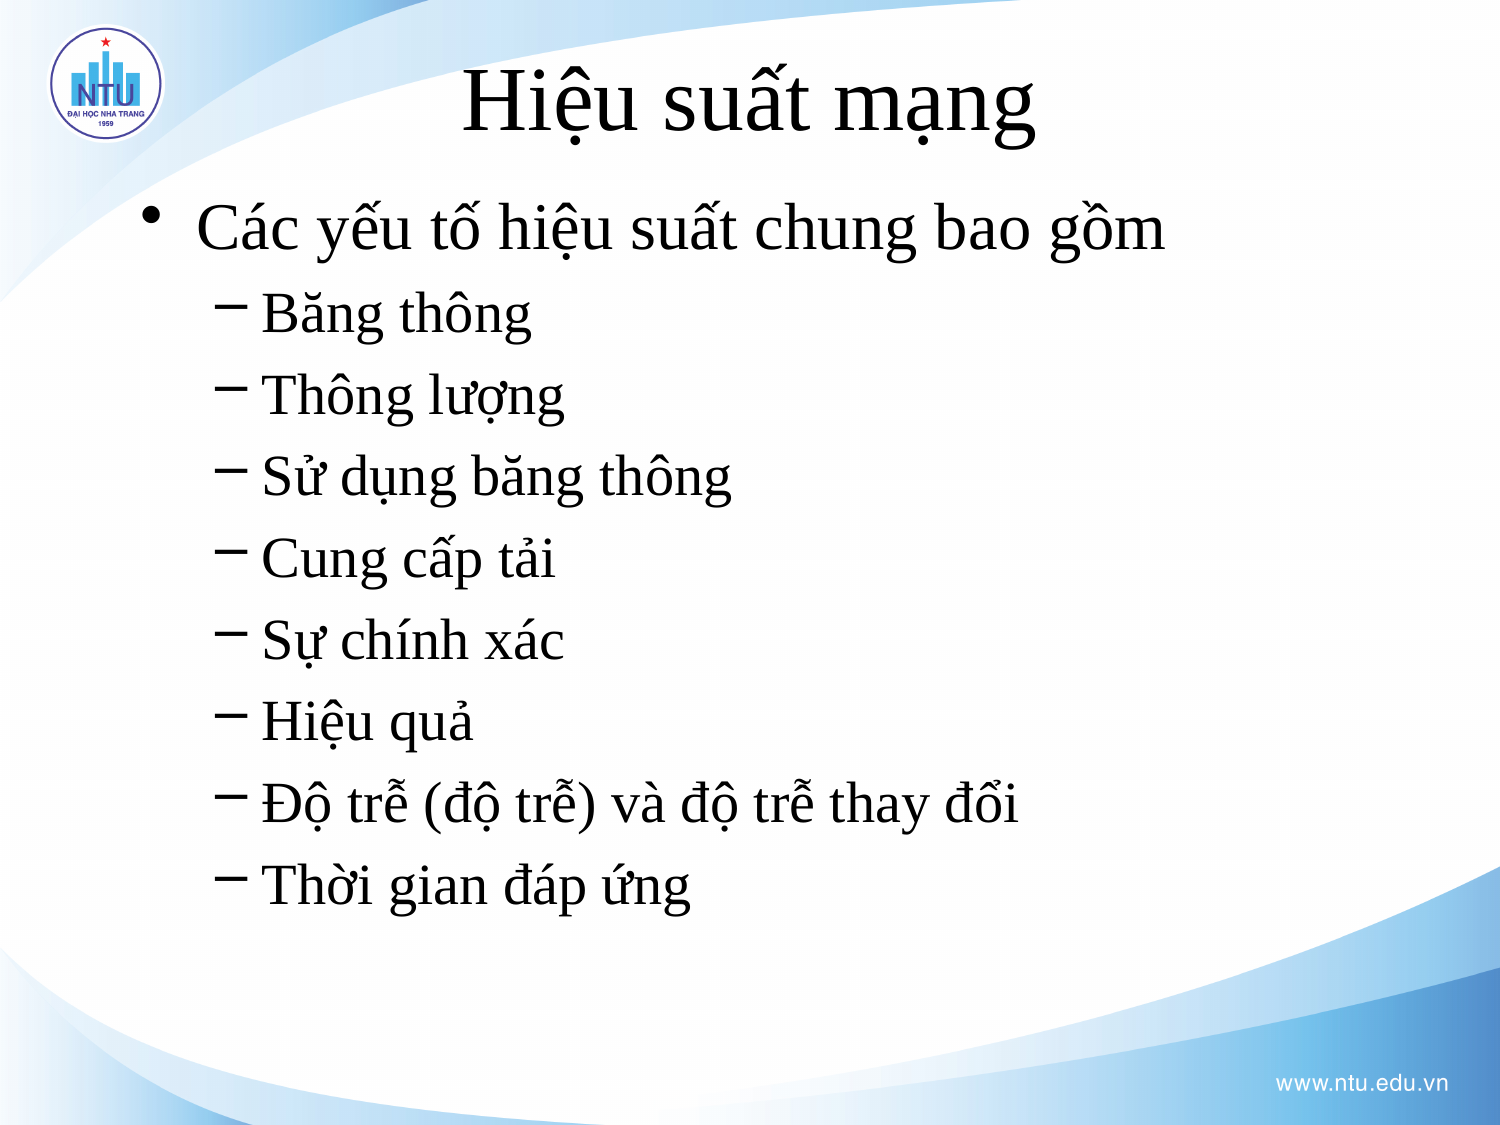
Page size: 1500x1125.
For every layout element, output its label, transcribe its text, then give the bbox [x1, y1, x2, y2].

picture [0, 0, 1500, 1125]
title Hiệu suất mạng [112, 0, 1388, 188]
list Các yếu tố hiệu suất chung bao gồm Băng thông Thông lượng Sử dụng băng thông Cung cấp tải Sự chính xác Hiệu quả Độ trễ (độ trễ) và độ trễ thay đổi Thời gian đáp ứng [125, 174, 1400, 850]
